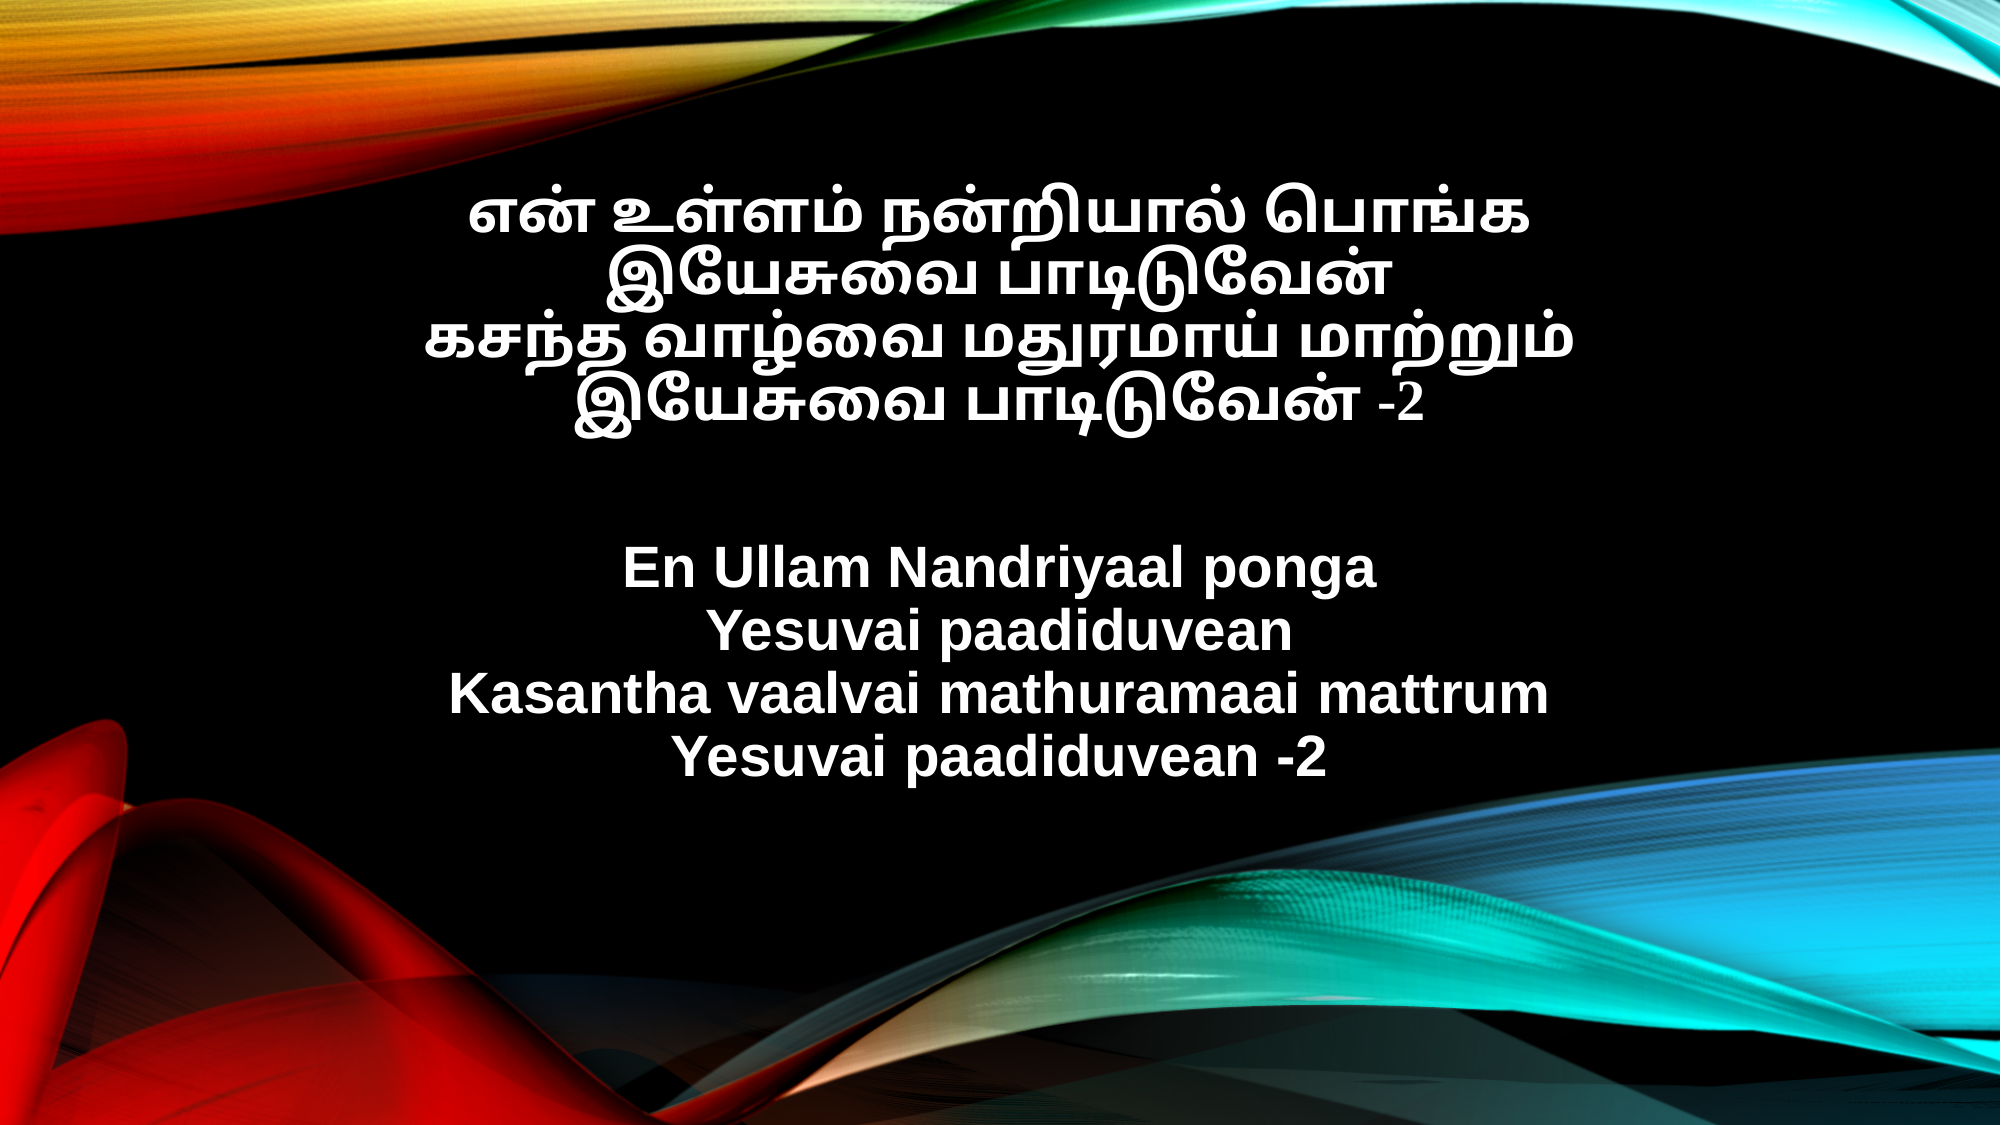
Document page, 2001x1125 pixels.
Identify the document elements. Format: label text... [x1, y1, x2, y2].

subtitle என் உள்ளம் நன்றியால் பொங்க இயேசுவை பாடிடுவேன் கசந்த வாழ்வை மதுரமாய் மாற்றும் இயேசுவை பாடிடுவேன் -2 En Ullam Nandriyaal ponga Yesuvai paadiduvean Kasantha vaalvai mathuramaai mattrum Yesuvai paadiduvean -2 [0, 0, 2000, 1125]
